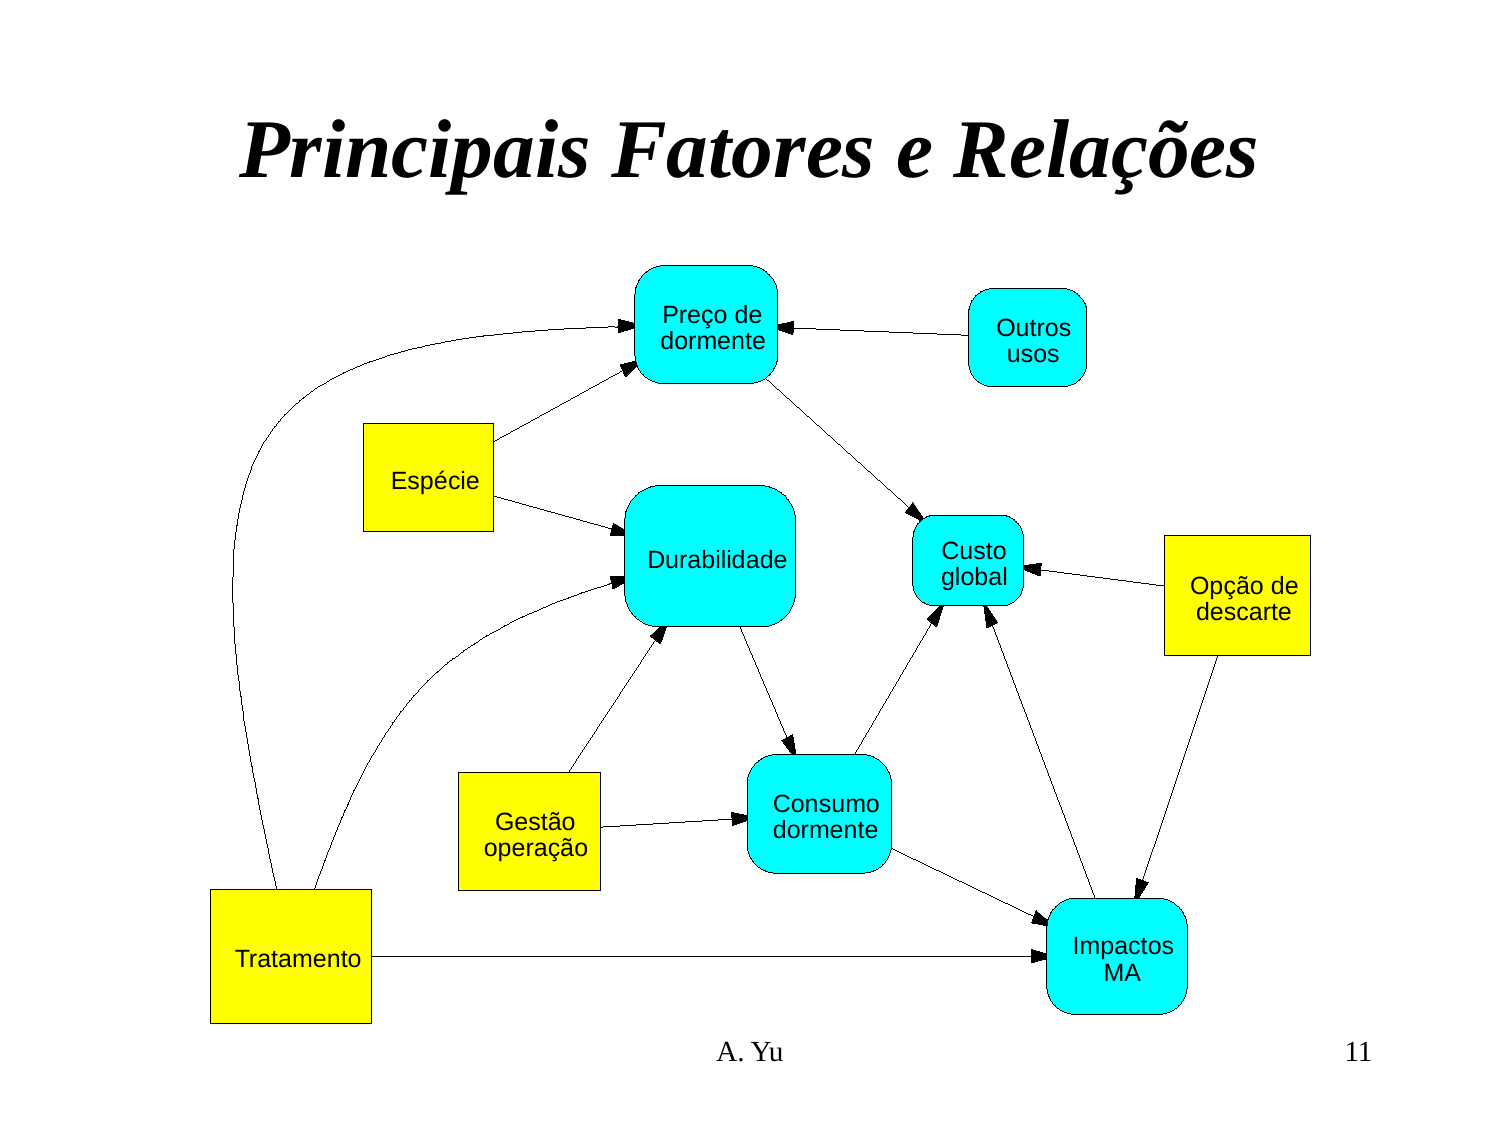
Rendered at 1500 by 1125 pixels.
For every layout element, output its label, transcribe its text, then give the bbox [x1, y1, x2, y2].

text_box Opção de [1189, 569, 1299, 600]
text_box [634, 265, 778, 319]
text_box [1134, 878, 1149, 898]
footer A. Yu [512, 1025, 988, 1100]
title Principais Fatores e Relações [112, 50, 1388, 238]
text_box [232, 321, 1118, 963]
text_box [1046, 898, 1188, 1015]
text_box [1164, 535, 1311, 656]
text_box Preço de [662, 298, 763, 319]
text_box [968, 288, 1087, 319]
text_box [210, 889, 372, 1024]
text_box MA [1103, 956, 1142, 987]
text_box descarte [1196, 595, 1293, 626]
text_box Outros [996, 311, 1072, 319]
slide_number 11 [1074, 1025, 1388, 1100]
text_box Impactos [1121, 929, 1175, 960]
